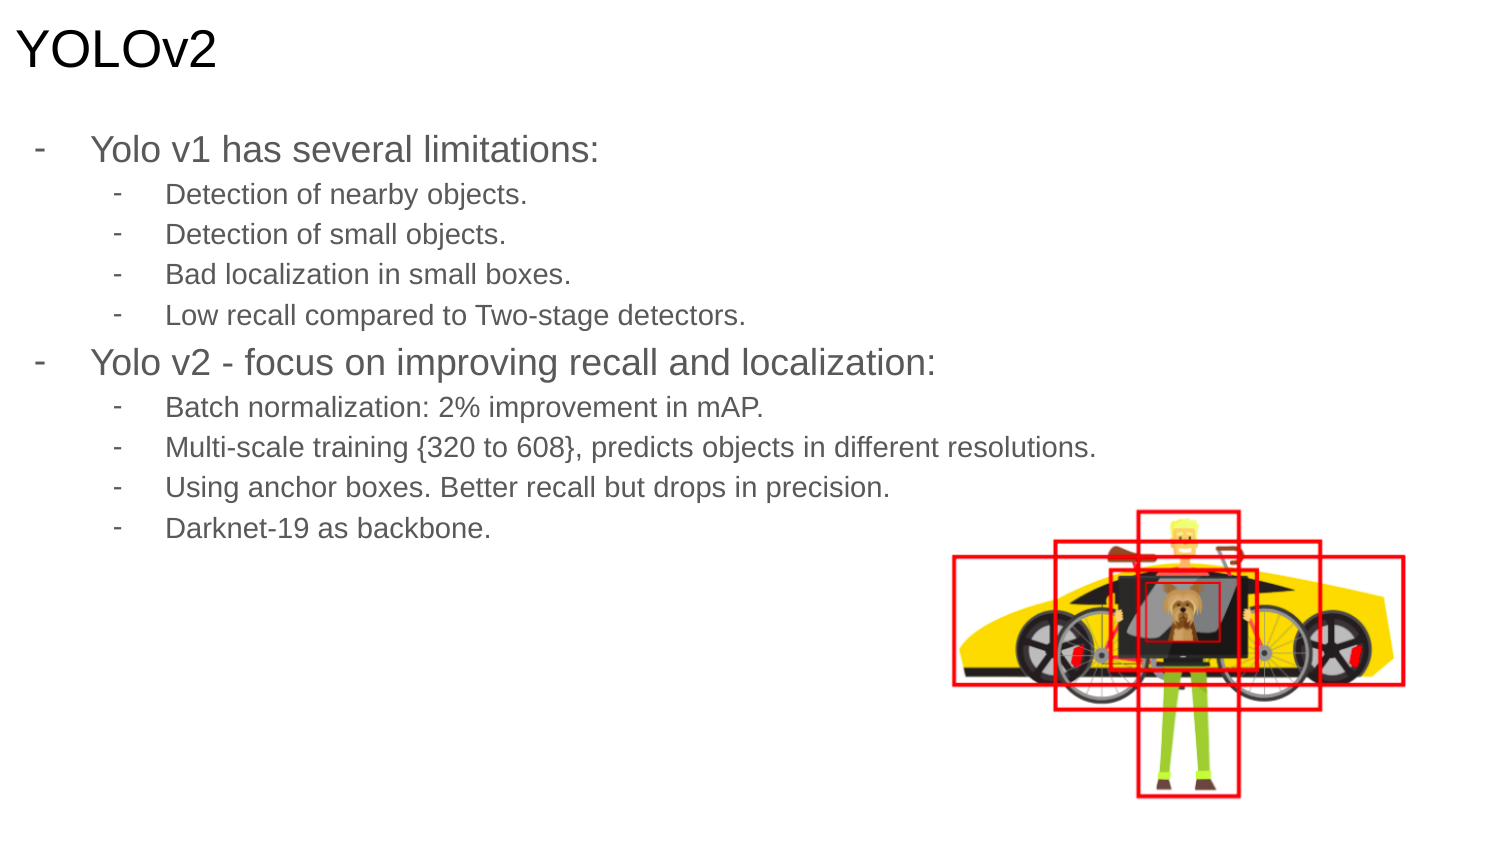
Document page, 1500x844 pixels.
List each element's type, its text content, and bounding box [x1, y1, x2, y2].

title YOLOv2 [0, 0, 1398, 94]
picture [939, 487, 1423, 811]
list Yolo v1 has several limitations: Detection of nearby objects. Detection of small objects. Bad localization in small boxes. Low recall compared to Two-stage detectors. Yolo v2 - focus on improving recall and localization: Batch normalization: 2% improvement in mAP. Multi-scale training {320 to 608}, predicts objects in different resolutions. Using anchor boxes. Better recall but drops in precision. Darknet-19 as backbone. [0, 102, 1398, 664]
